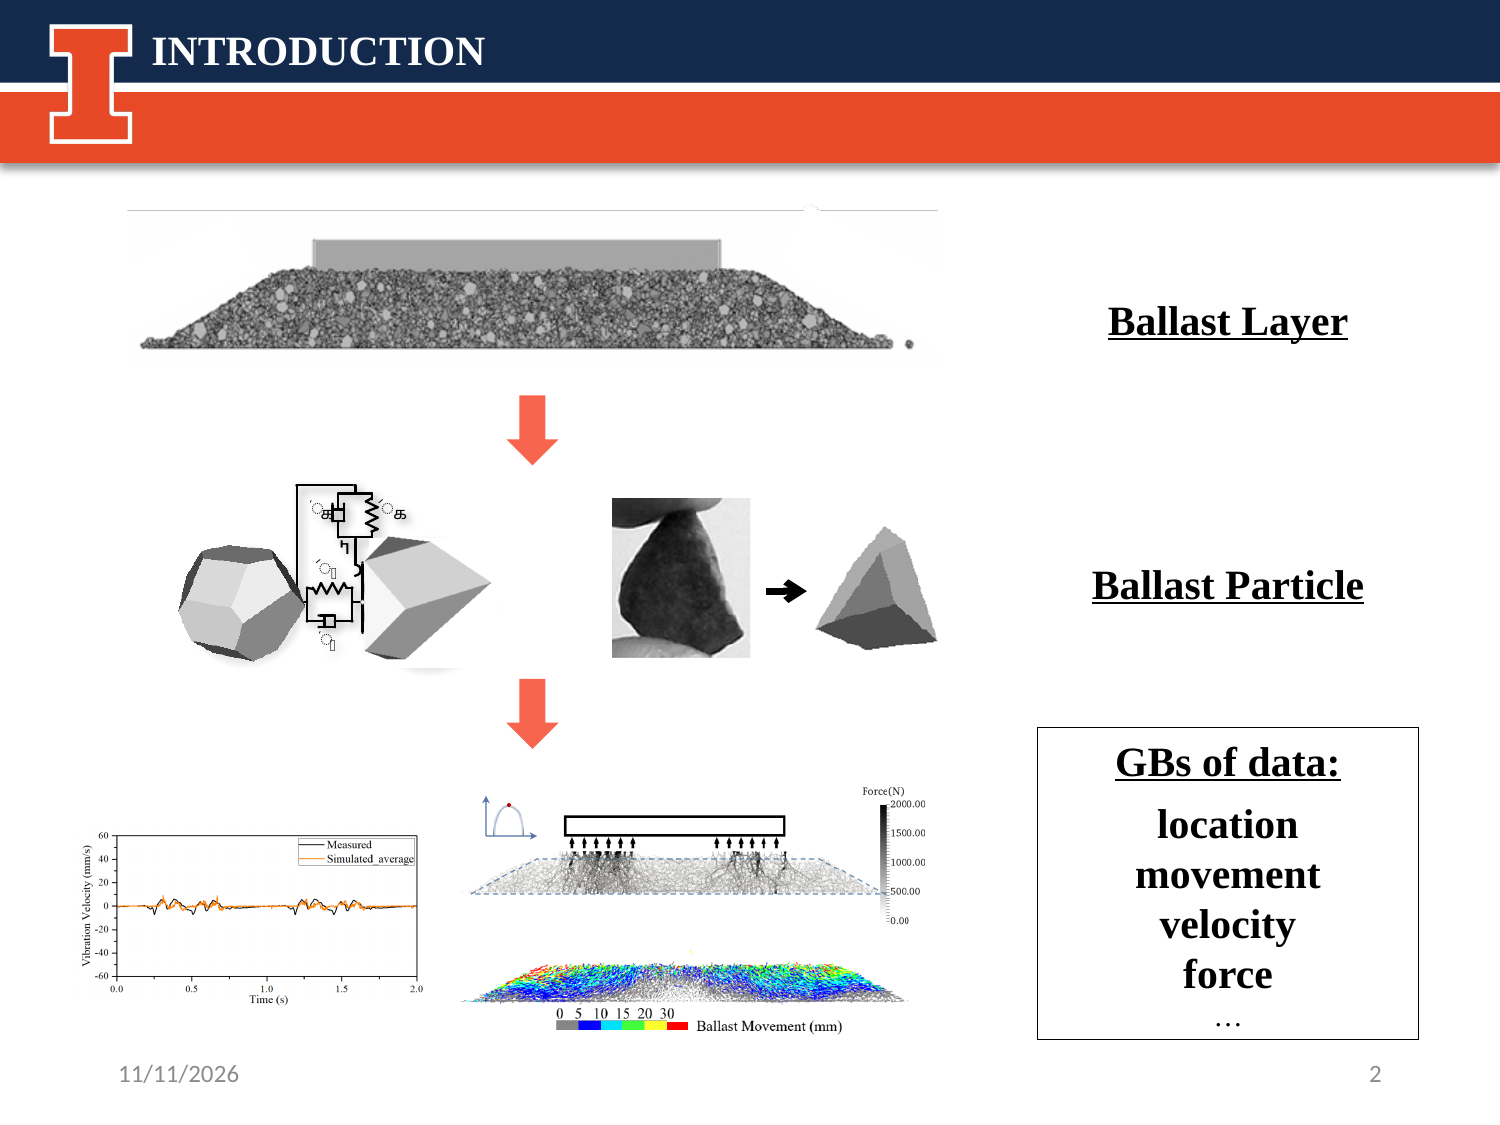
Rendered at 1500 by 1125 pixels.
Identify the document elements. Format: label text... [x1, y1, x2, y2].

slide_number 2 [1059, 1043, 1397, 1103]
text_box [127, 204, 1439, 369]
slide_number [103, 1043, 441, 1103]
picture [45, 21, 134, 144]
text_box INTRODUCTION [136, 16, 559, 82]
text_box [161, 395, 1439, 674]
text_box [76, 678, 1419, 1043]
